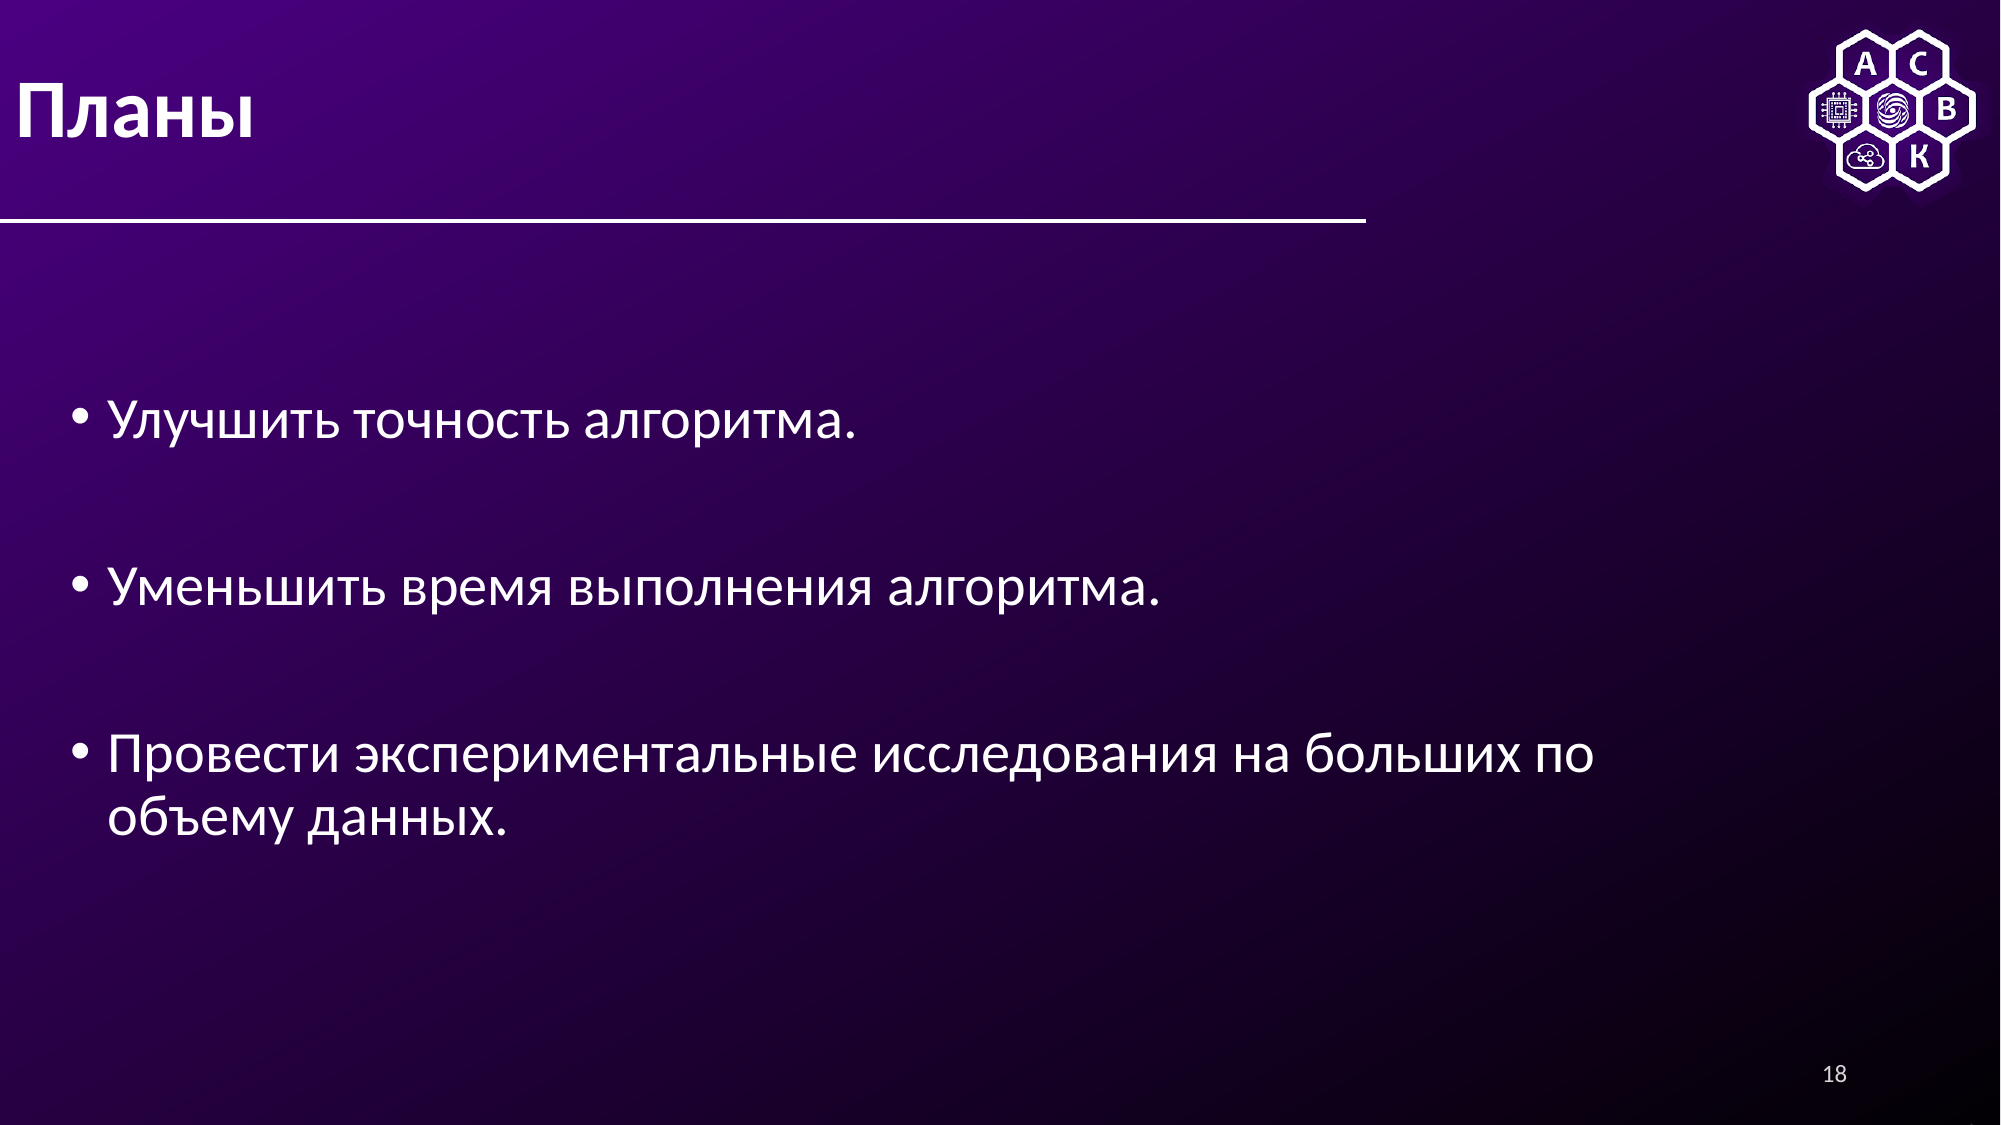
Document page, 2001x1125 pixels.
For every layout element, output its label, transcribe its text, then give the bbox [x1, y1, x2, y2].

list Улучшить точность алгоритма. Уменьшить время выполнения алгоритма. Провести экспериментальные исследования на больших по объему данных. [55, 299, 1779, 1014]
picture [0, 0, 2001, 1125]
slide_number 18 [1412, 1042, 1863, 1103]
title Планы [0, 0, 2000, 221]
